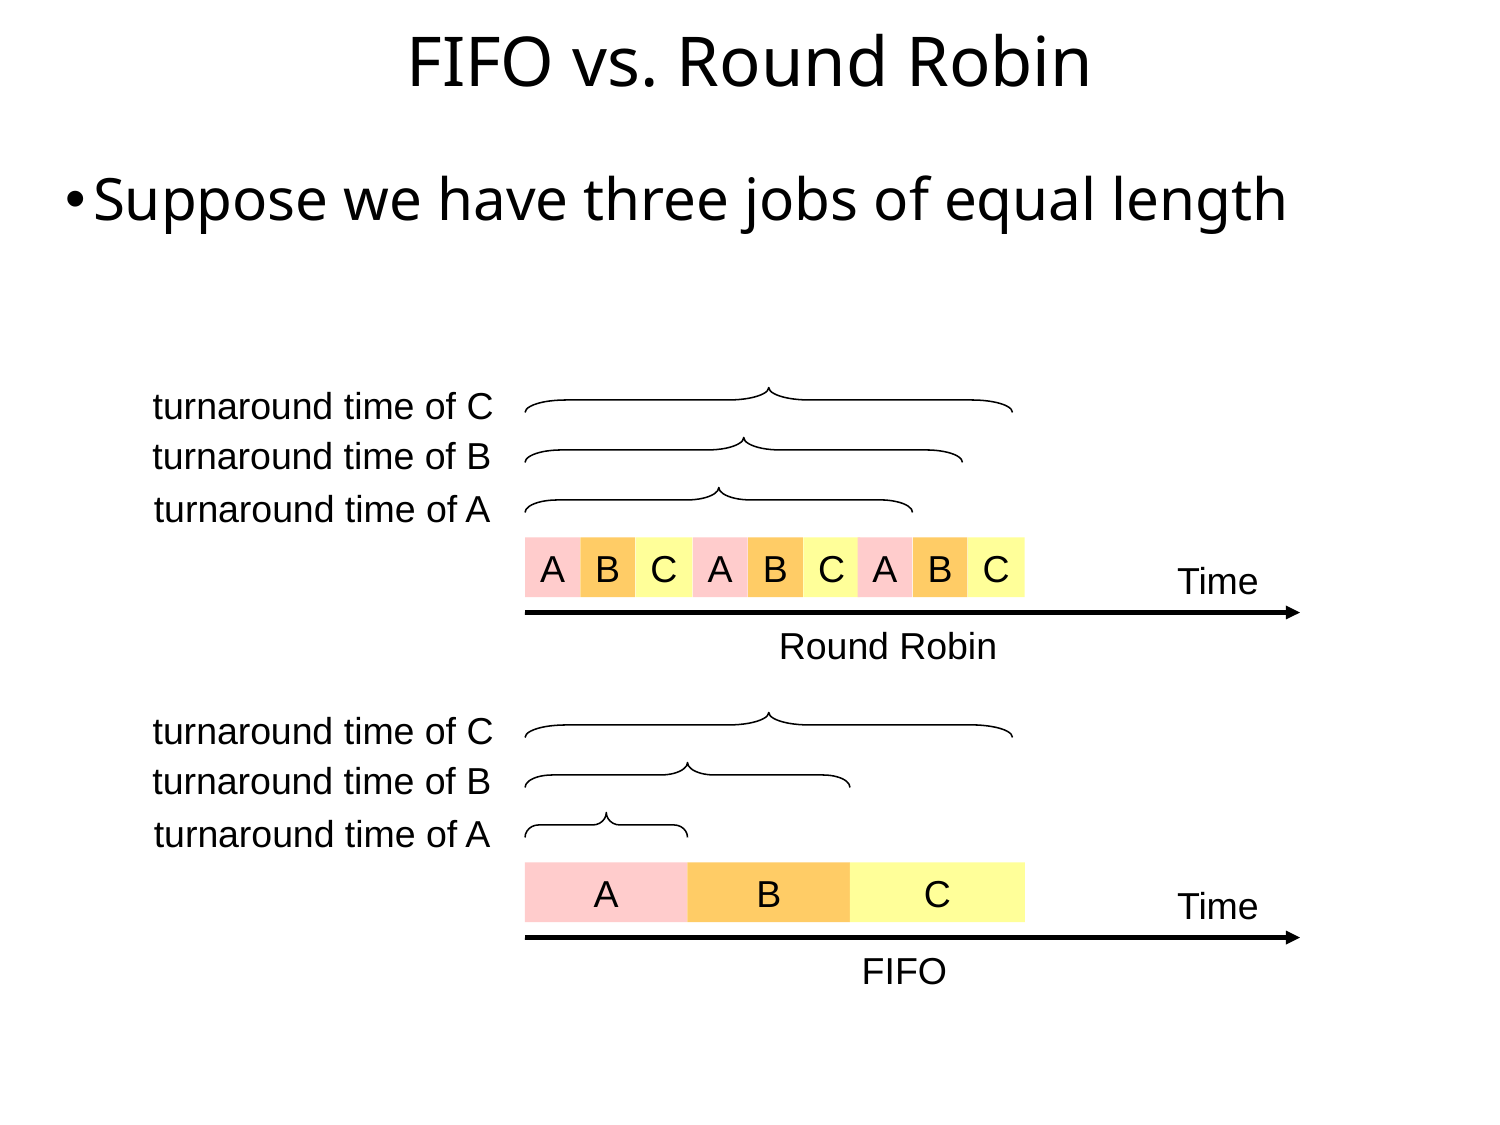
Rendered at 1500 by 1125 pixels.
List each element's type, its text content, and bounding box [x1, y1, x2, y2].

text_box FIFO [846, 939, 963, 1000]
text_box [136, 761, 851, 811]
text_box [524, 536, 1301, 613]
text_box Round Robin [764, 614, 1012, 675]
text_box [136, 699, 1013, 761]
text_box C [849, 862, 1025, 923]
title FIFO vs. Round Robin [50, 0, 1450, 128]
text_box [136, 811, 688, 863]
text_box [136, 374, 1013, 436]
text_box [136, 486, 913, 538]
text_box [524, 931, 1300, 944]
list Suppose we have three jobs of equal length [50, 162, 1450, 1014]
text_box Time [1162, 874, 1274, 935]
text_box B [687, 862, 849, 923]
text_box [136, 436, 963, 486]
text_box A [524, 863, 687, 923]
